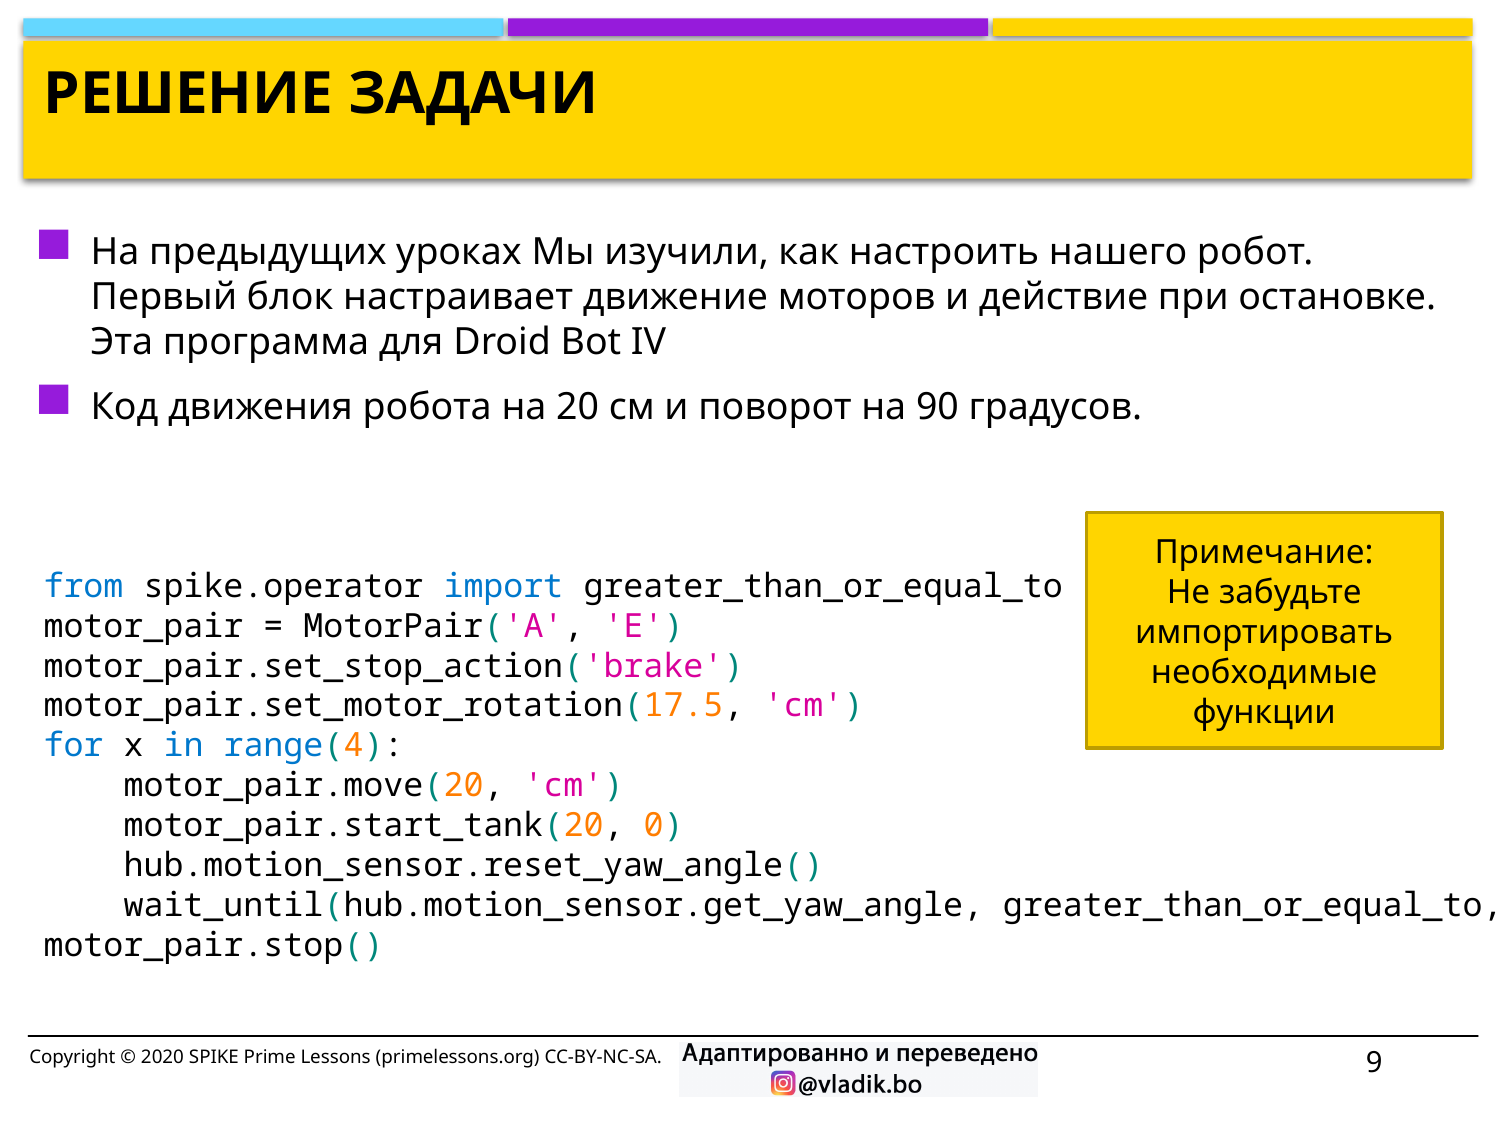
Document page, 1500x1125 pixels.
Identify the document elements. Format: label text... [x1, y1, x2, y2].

footer Copyright © 2020 SPIKE Prime Lessons (primelessons.org) CC-BY-NC-SA. [14, 1036, 814, 1097]
picture [679, 1042, 1039, 1098]
text_box from spike.operator import greater_than_or_equal_to motor_pair = MotorPair('A', 'E') motor_pair.set_stop_action('brake') motor_pair.set_motor_rotation(17.5, 'cm') for x in range(4): motor_pair.move(20, 'cm') motor_pair.start_tank(20, 0) hub.motion_sensor.reset_yaw_angle() wait_until(hub.motion_sensor.get_yaw_angle, greater_than_or_equal_to, 90) motor_pair.stop() [28, 556, 1500, 971]
slide_number 9 [1351, 1036, 1478, 1097]
text_box Примечание: Не забудьте импортировать необходимые функции [1085, 511, 1444, 750]
list На предыдущих уроках Мы изучили, как настроить нашего робот. Первый блок настраивает движение моторов и действие при остановке. Эта программа для Droid Bot IV Код движения робота на 20 см и поворот на 90 градусов. [25, 219, 1464, 513]
title РЕШЕНИЕ ЗАДАЧИ [28, 48, 1464, 172]
